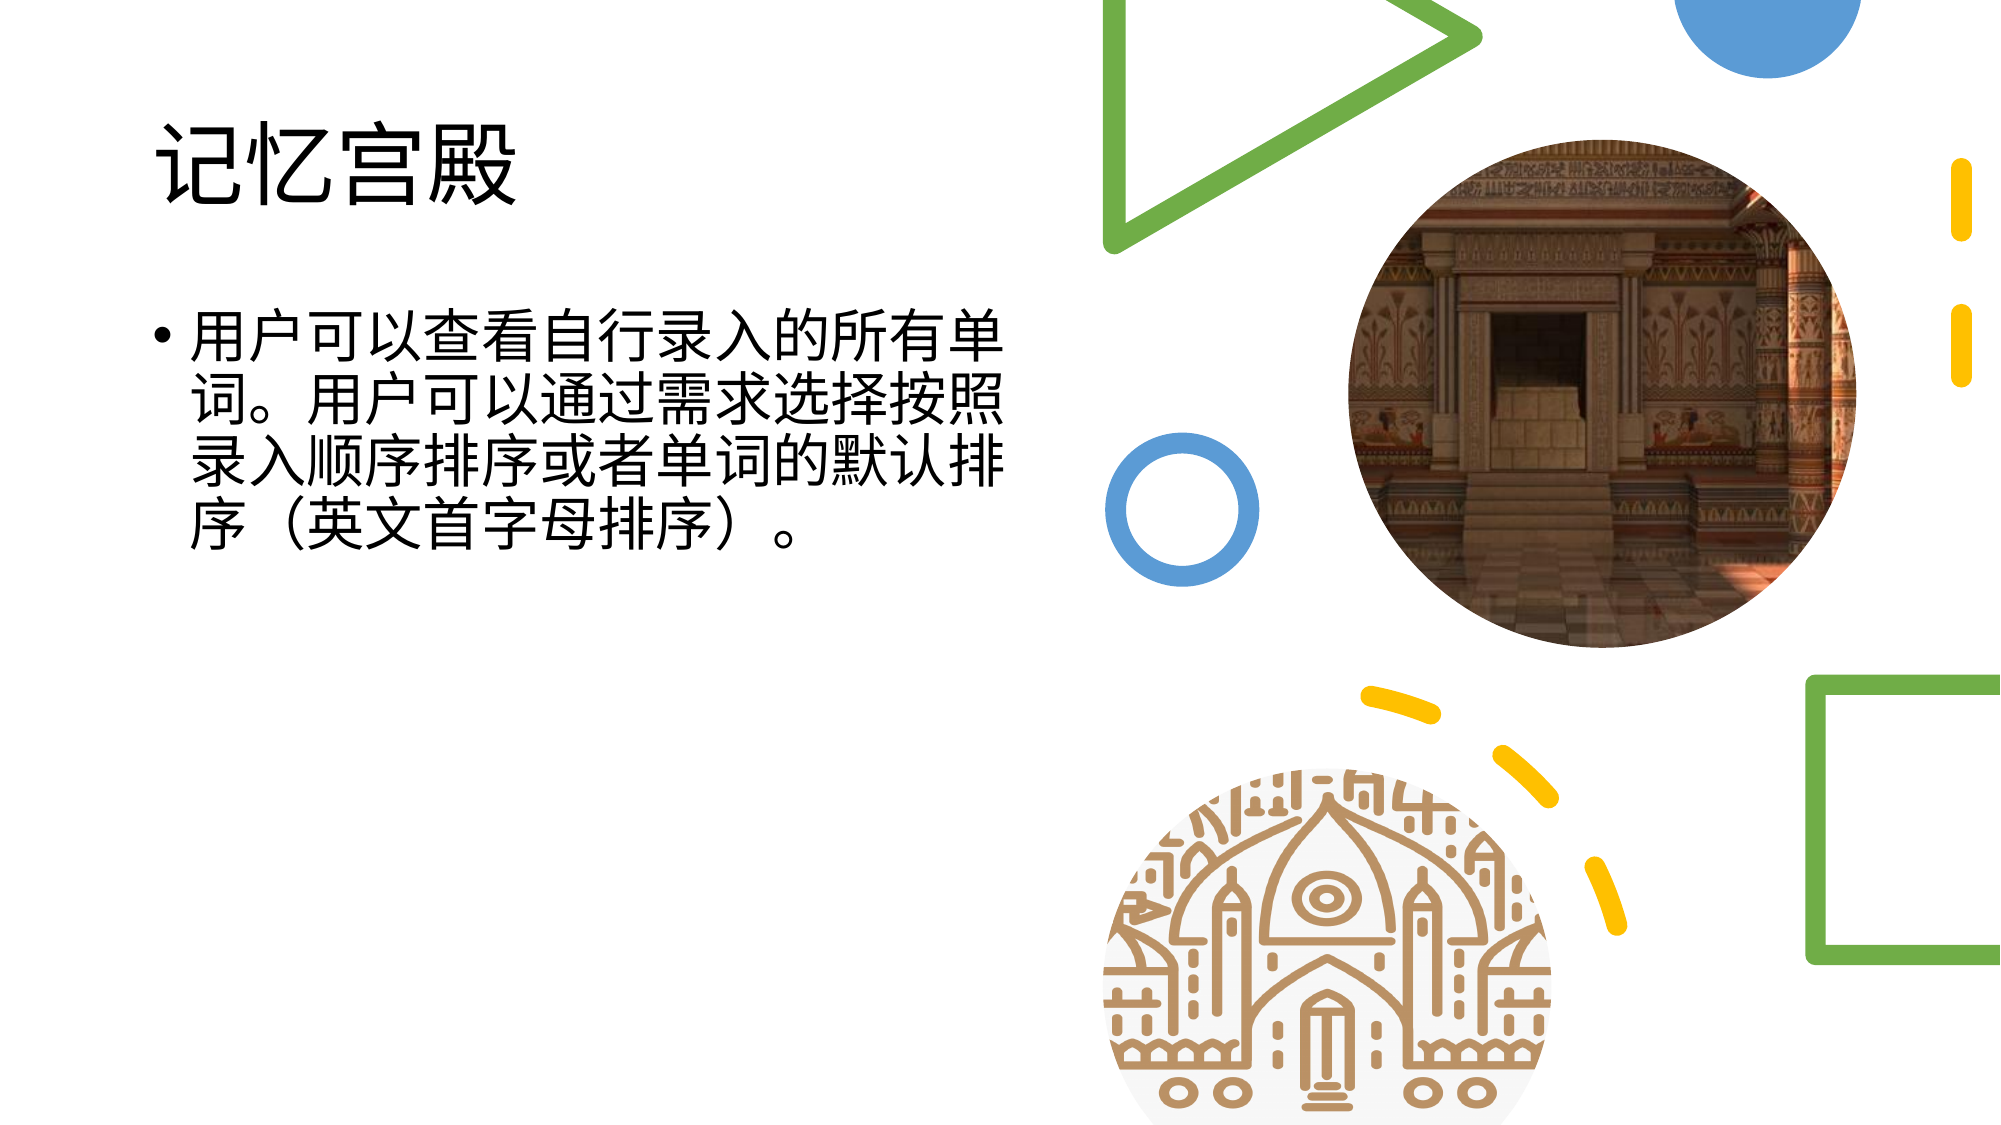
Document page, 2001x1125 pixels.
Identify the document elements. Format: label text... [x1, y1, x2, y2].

picture [1102, 768, 1552, 1125]
list 用户可以查看自行录入的所有单词。用户可以通过需求选择按照录入顺序排序或者单词的默认排序（英文首字母排序）。 [137, 299, 1023, 1014]
text_box [1114, 441, 1250, 578]
text_box [1805, 674, 2000, 966]
text_box [1673, 0, 1862, 80]
text_box [1552, 801, 1626, 975]
text_box [1356, 695, 1520, 768]
picture [1348, 139, 1857, 648]
text_box [0, 0, 2000, 1125]
text_box [1102, 0, 1483, 255]
title 记忆宫殿 [137, 59, 1023, 278]
